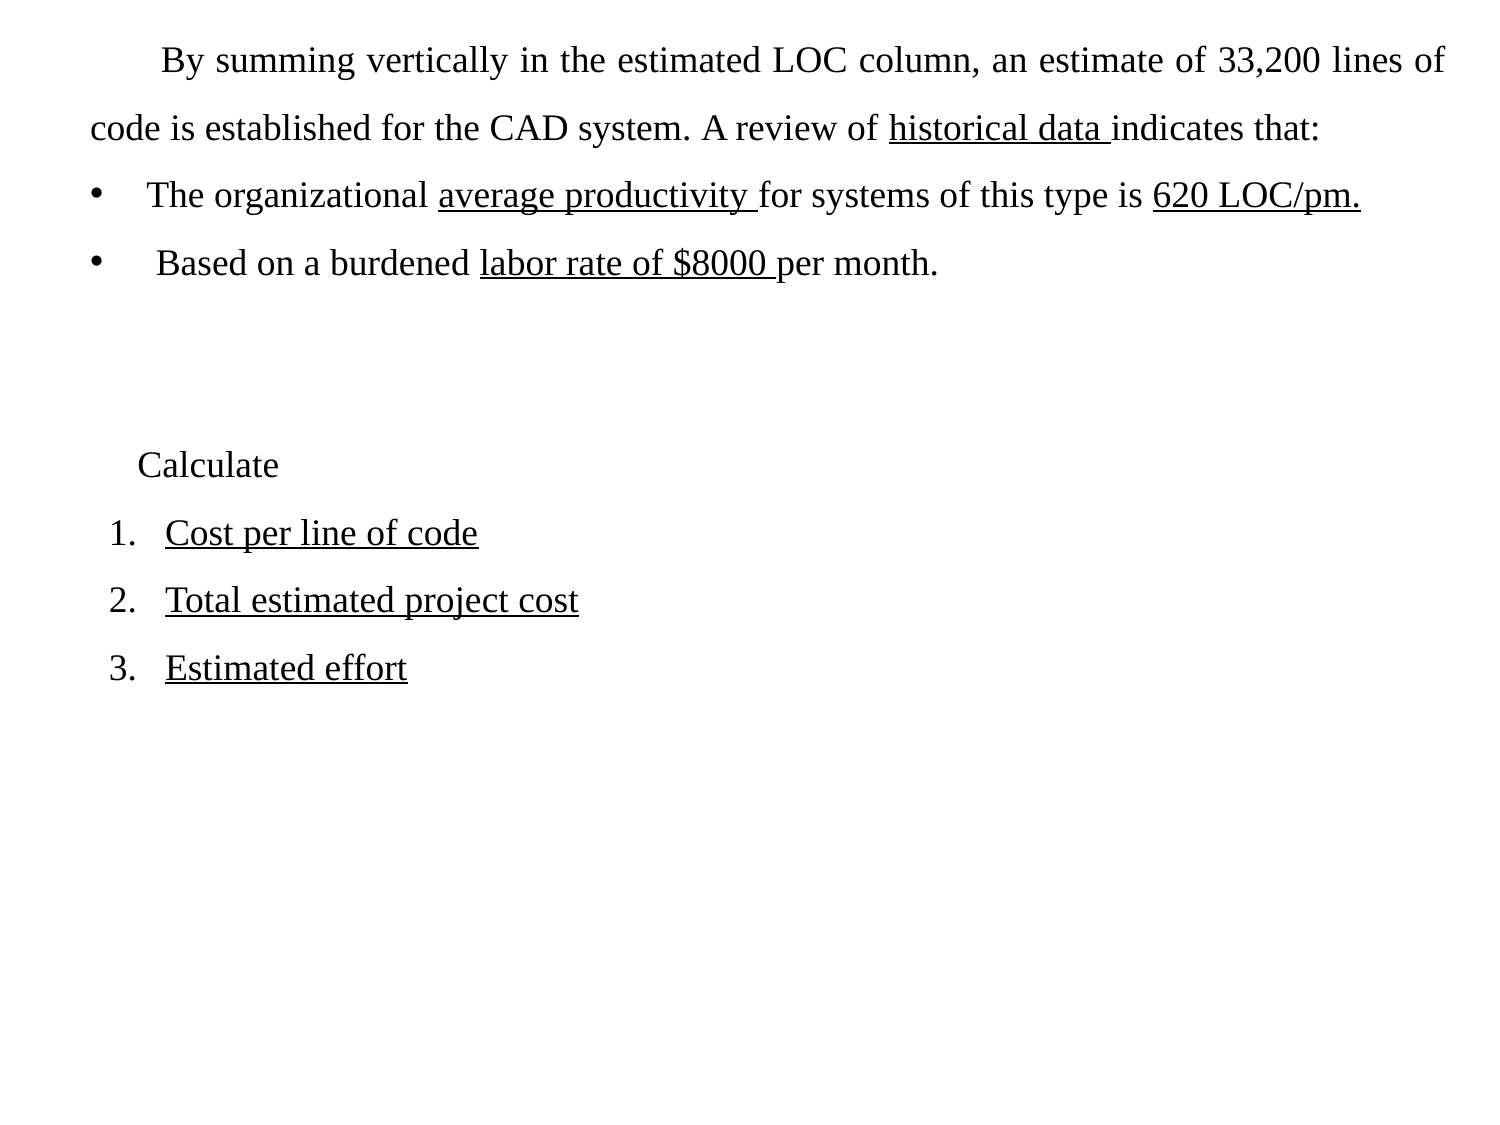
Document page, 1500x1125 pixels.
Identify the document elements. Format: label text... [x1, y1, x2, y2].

text_box By summing vertically in the estimated LOC column, an estimate of 33,200 lines of code is established for the CAD system. A review of historical data indicates that: The organizational average productivity for systems of this type is 620 LOC/pm. Based on a burdened labor rate of $8000 per month. Calculate Cost per line of code Total estimated project cost Estimated effort [75, 5, 1463, 816]
